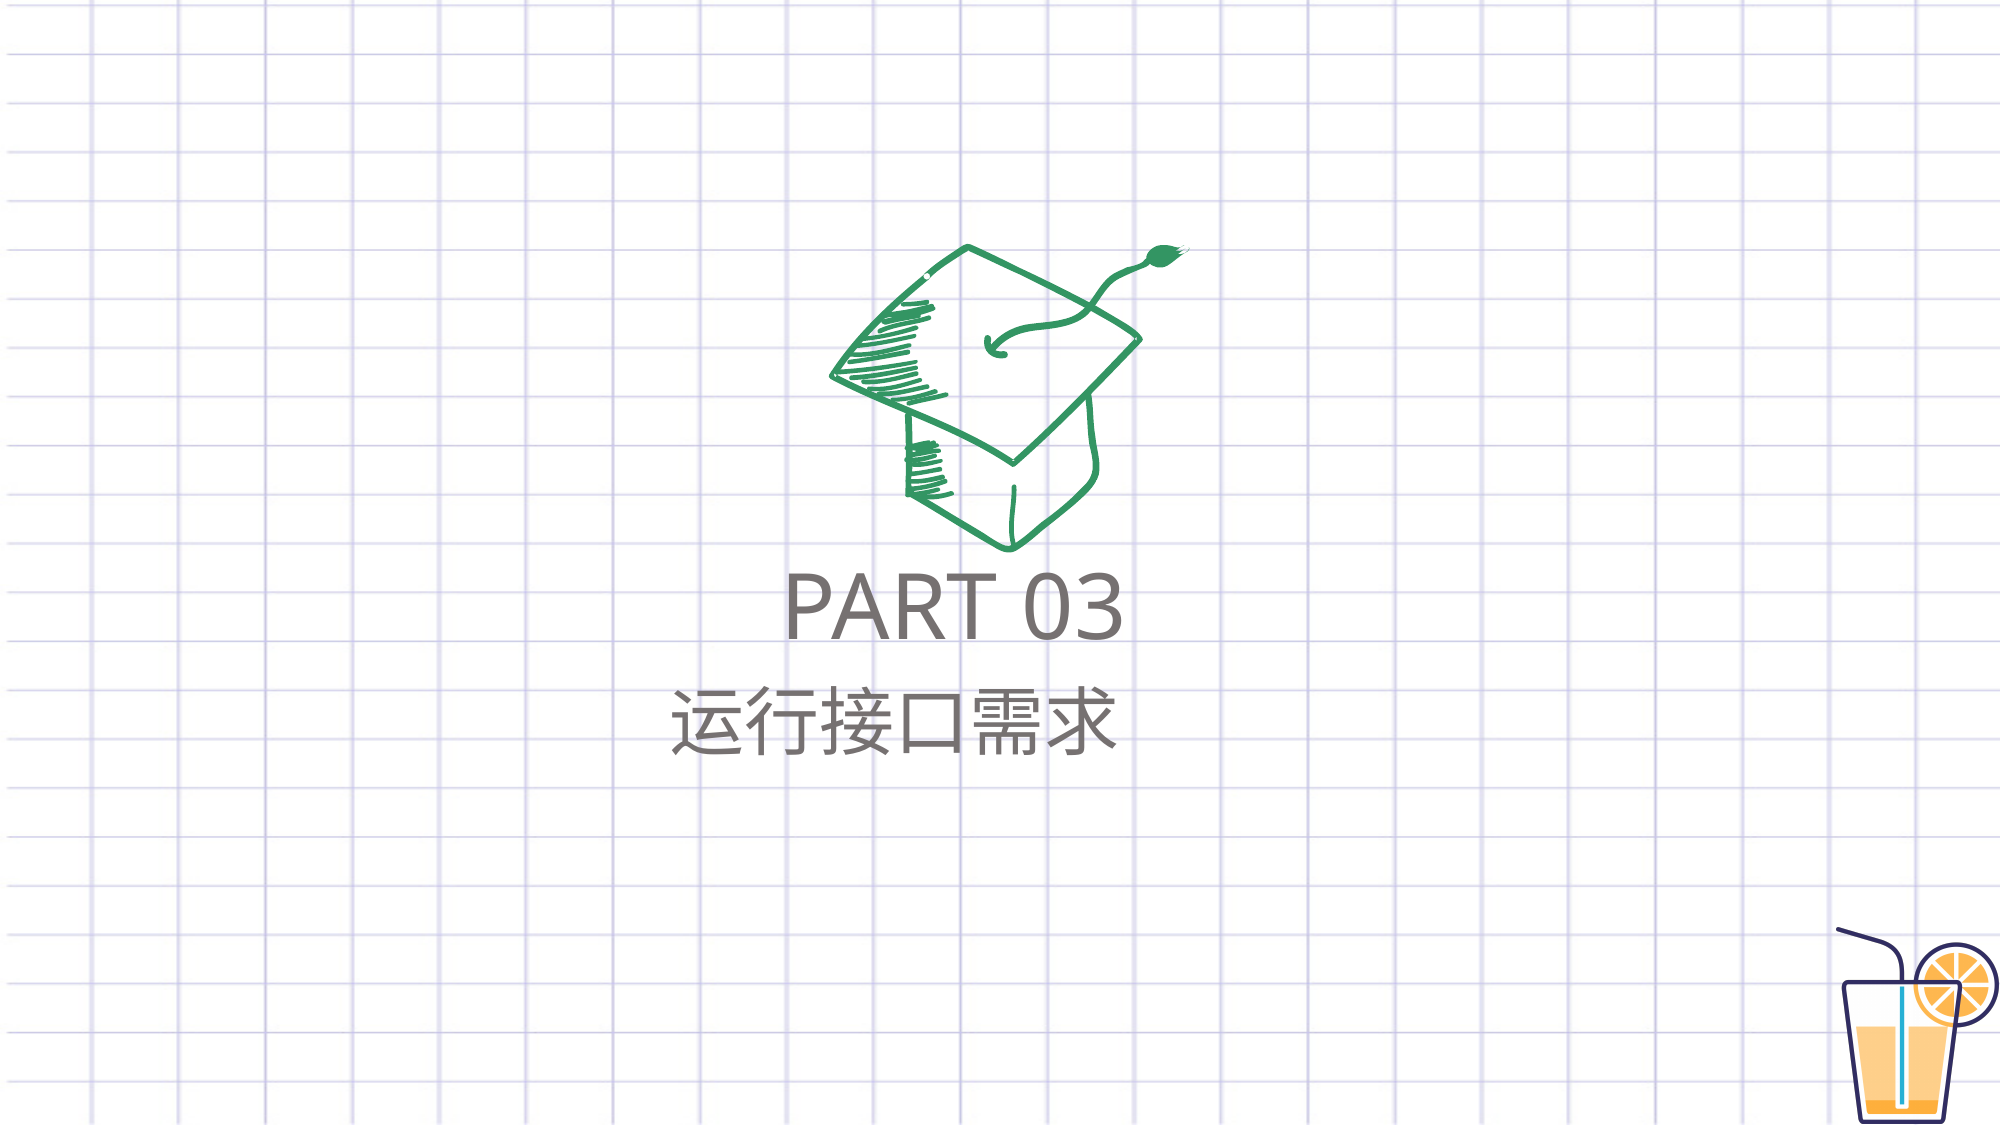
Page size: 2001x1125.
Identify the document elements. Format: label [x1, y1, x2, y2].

picture [0, 0, 2000, 1125]
text_box [655, 173, 1345, 773]
